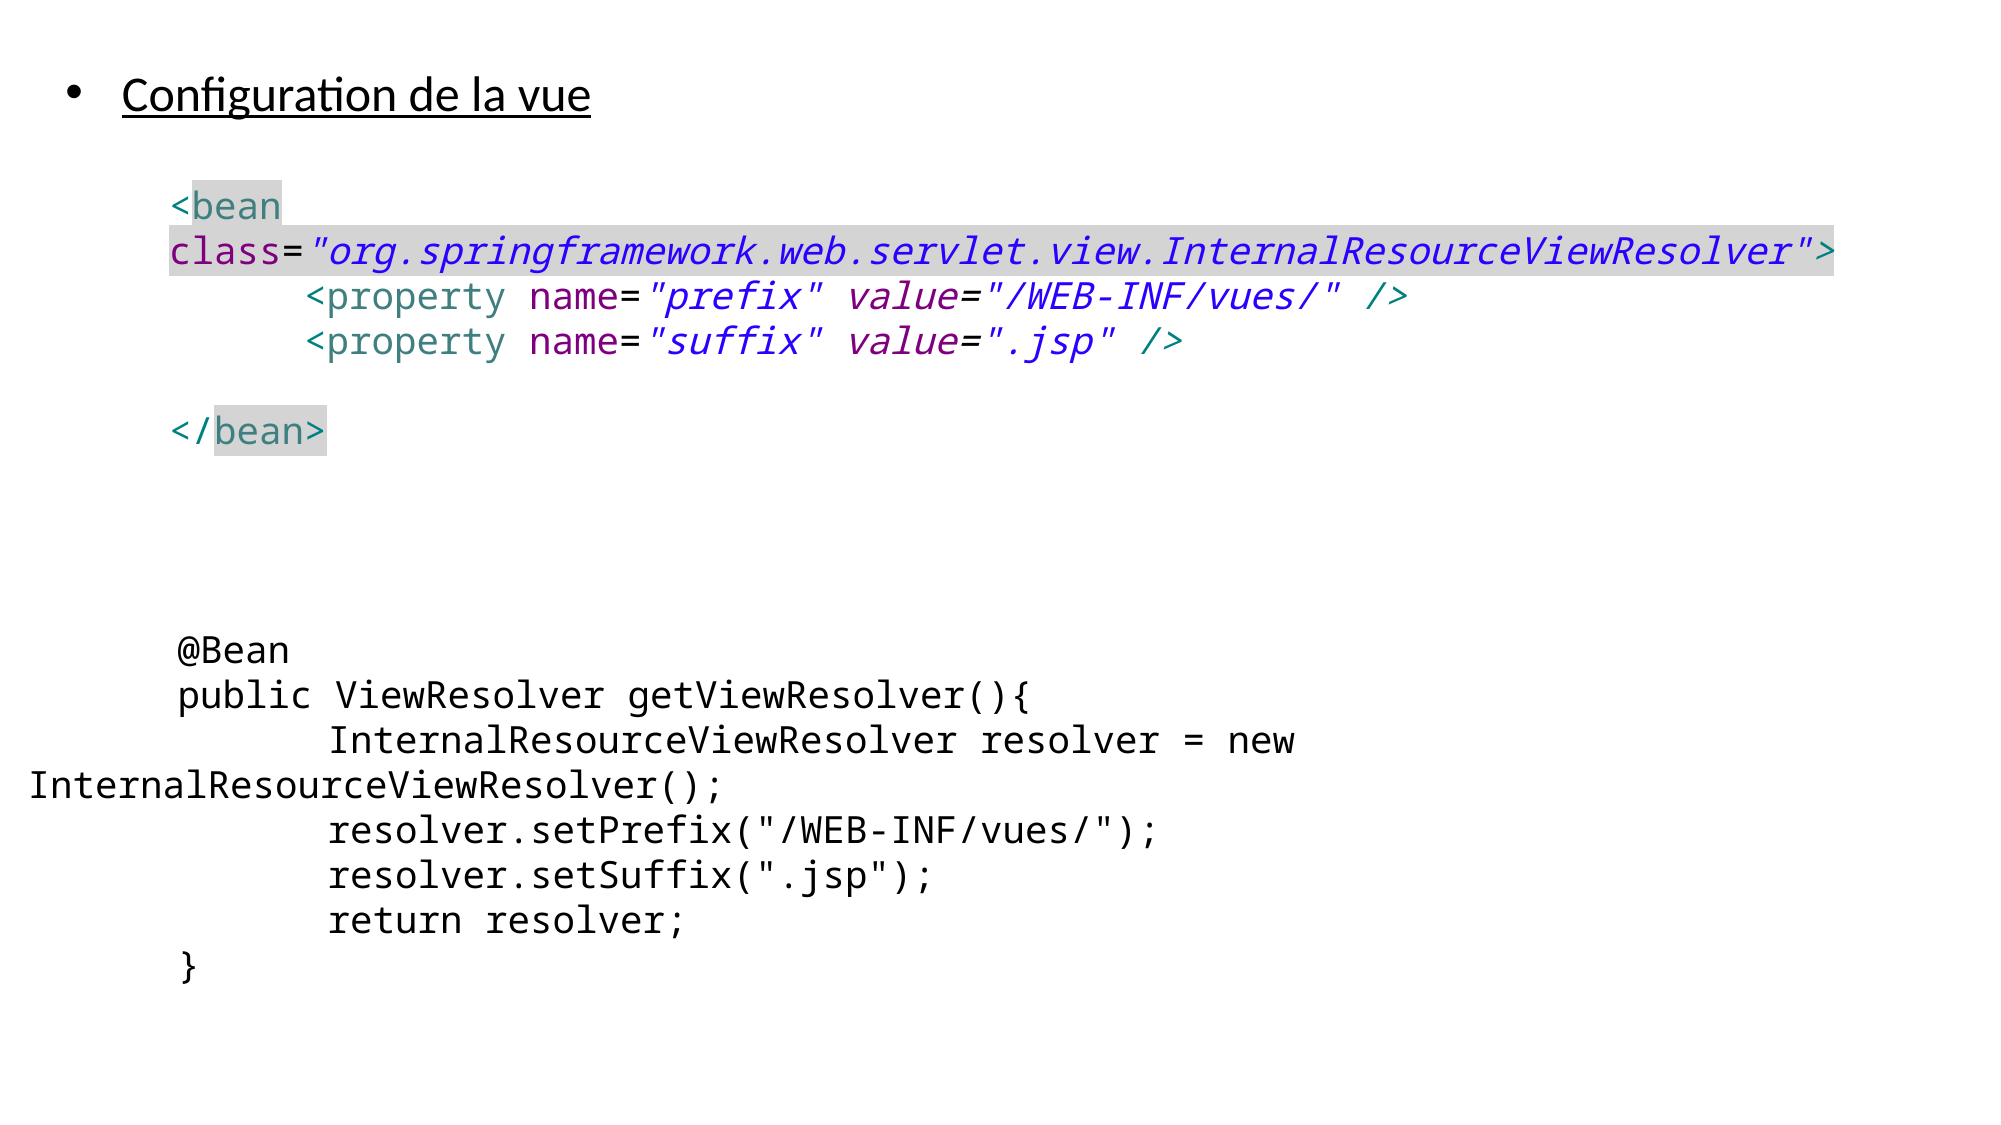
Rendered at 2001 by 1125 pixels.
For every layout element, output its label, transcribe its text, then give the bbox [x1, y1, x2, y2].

text_box <bean class="org.springframework.web.servlet.view.InternalResourceViewResolver"> <property name="prefix" value="/WEB-INF/vues/" /> <property name="suffix" value=".jsp" /> </bean> [154, 175, 1865, 460]
text_box @Bean public ViewResolver getViewResolver(){ InternalResourceViewResolver resolver = new InternalResourceViewResolver(); resolver.setPrefix("/WEB-INF/vues/"); resolver.setSuffix(".jsp"); return resolver; } [12, 618, 1962, 994]
text_box Configuration de la vue [50, 23, 638, 129]
